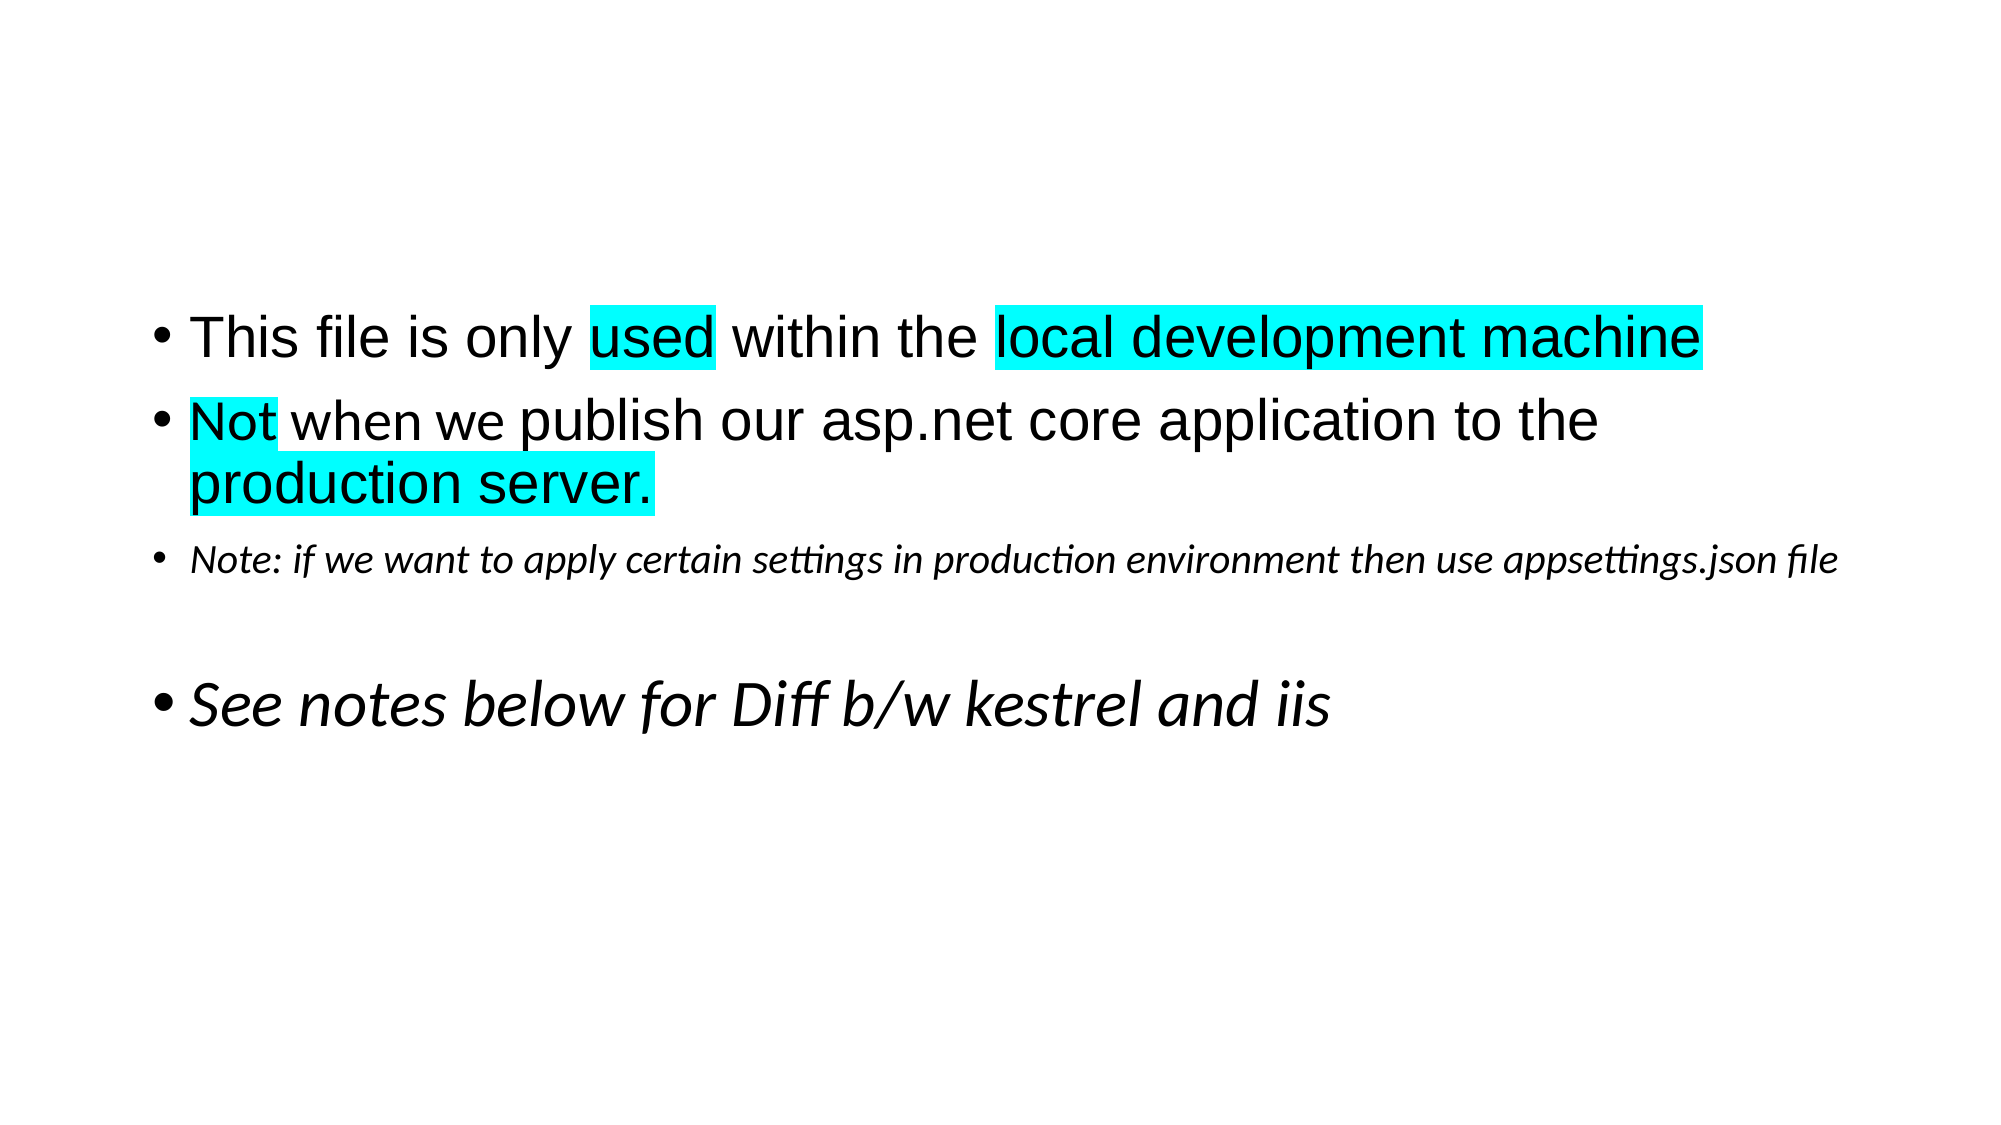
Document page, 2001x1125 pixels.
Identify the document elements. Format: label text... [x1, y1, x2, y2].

list This file is only used within the local development machine Not when we publish our asp.net core application to the production server. Note: if we want to apply certain settings in production environment then use appsettings.json file See notes below for Diff b/w kestrel and iis [137, 299, 1863, 1014]
